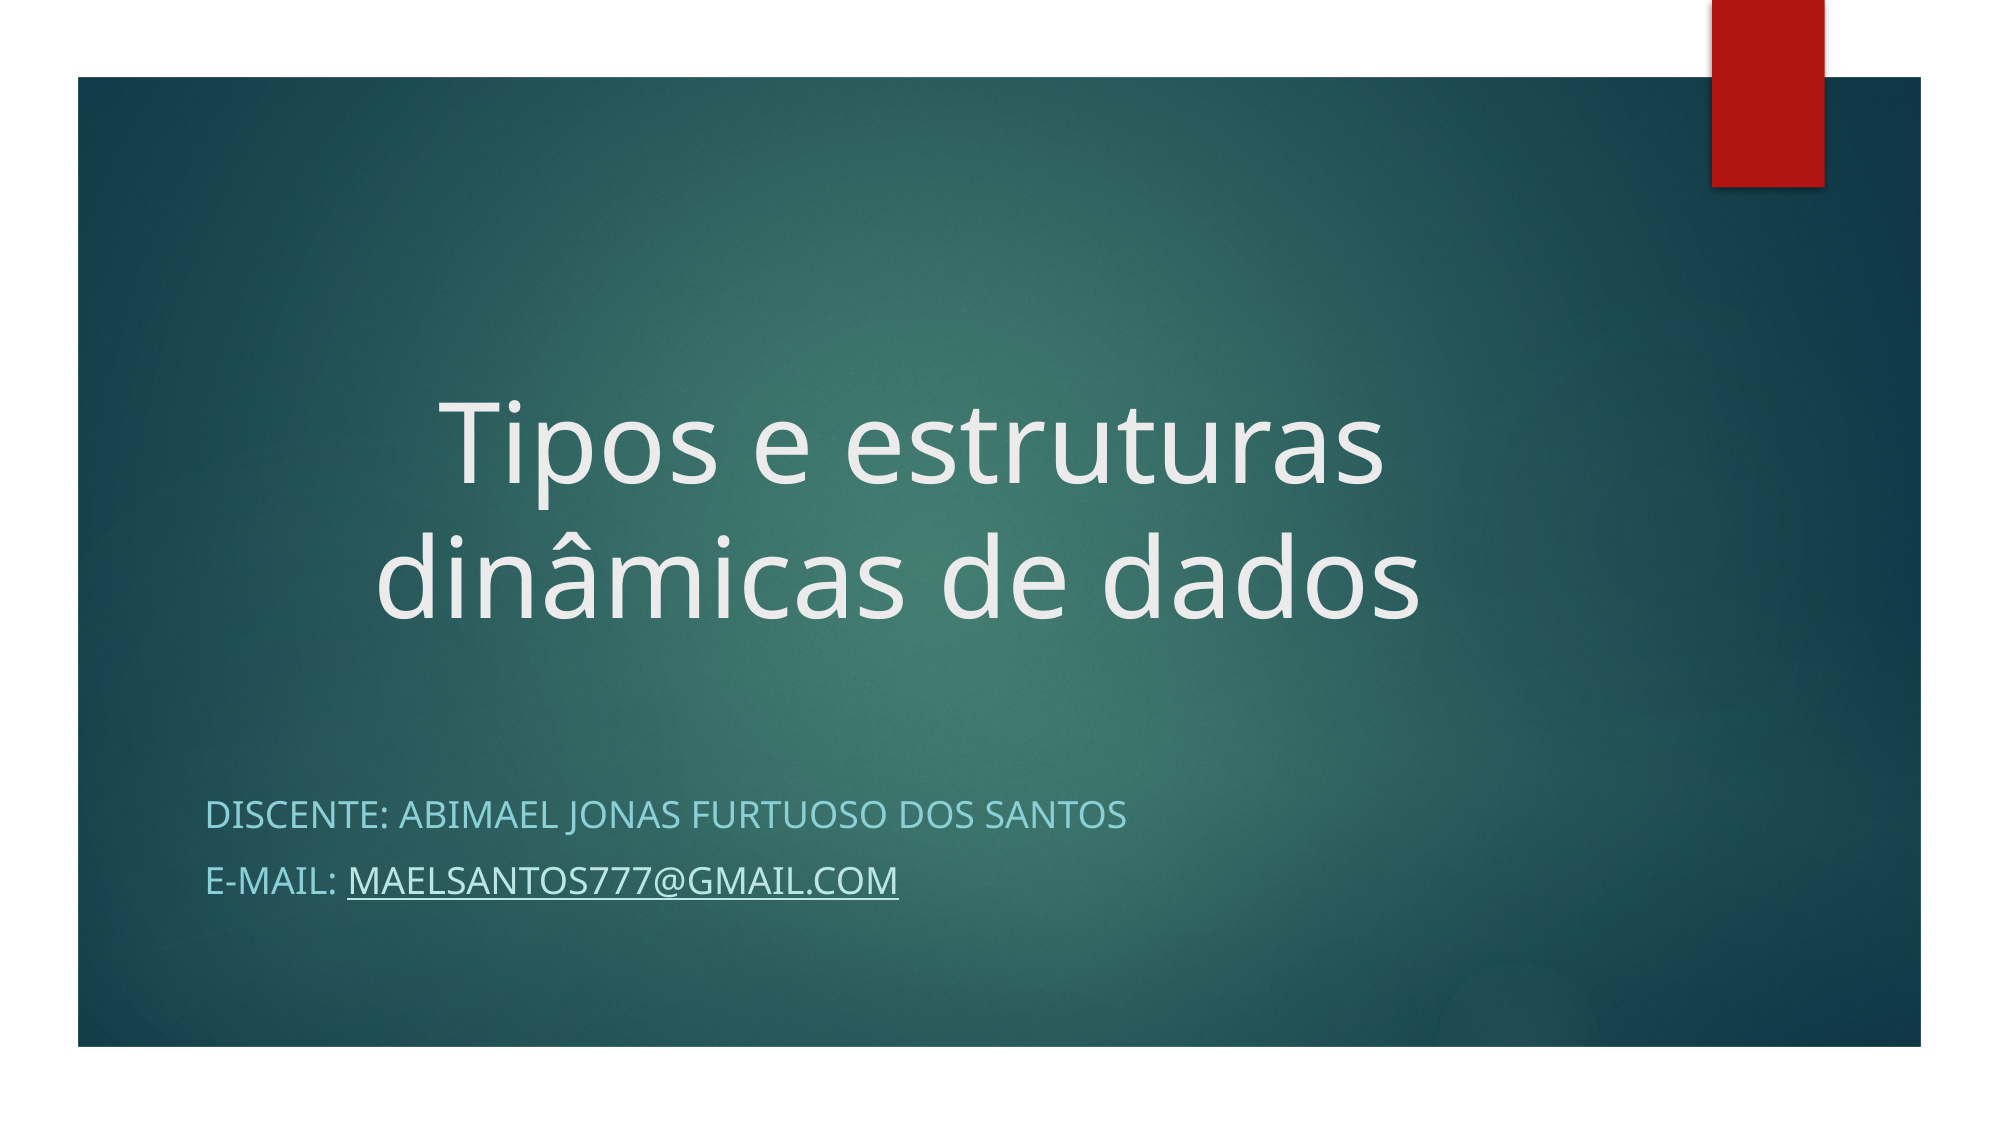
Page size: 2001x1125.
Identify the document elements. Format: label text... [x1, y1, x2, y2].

subtitle Discente: Abimael Jonas Furtuoso dos santos E-mail: maelsantos777@gmail.com [189, 783, 1638, 925]
title Tipos e estruturas dinâmicas de dados [189, 344, 1638, 783]
